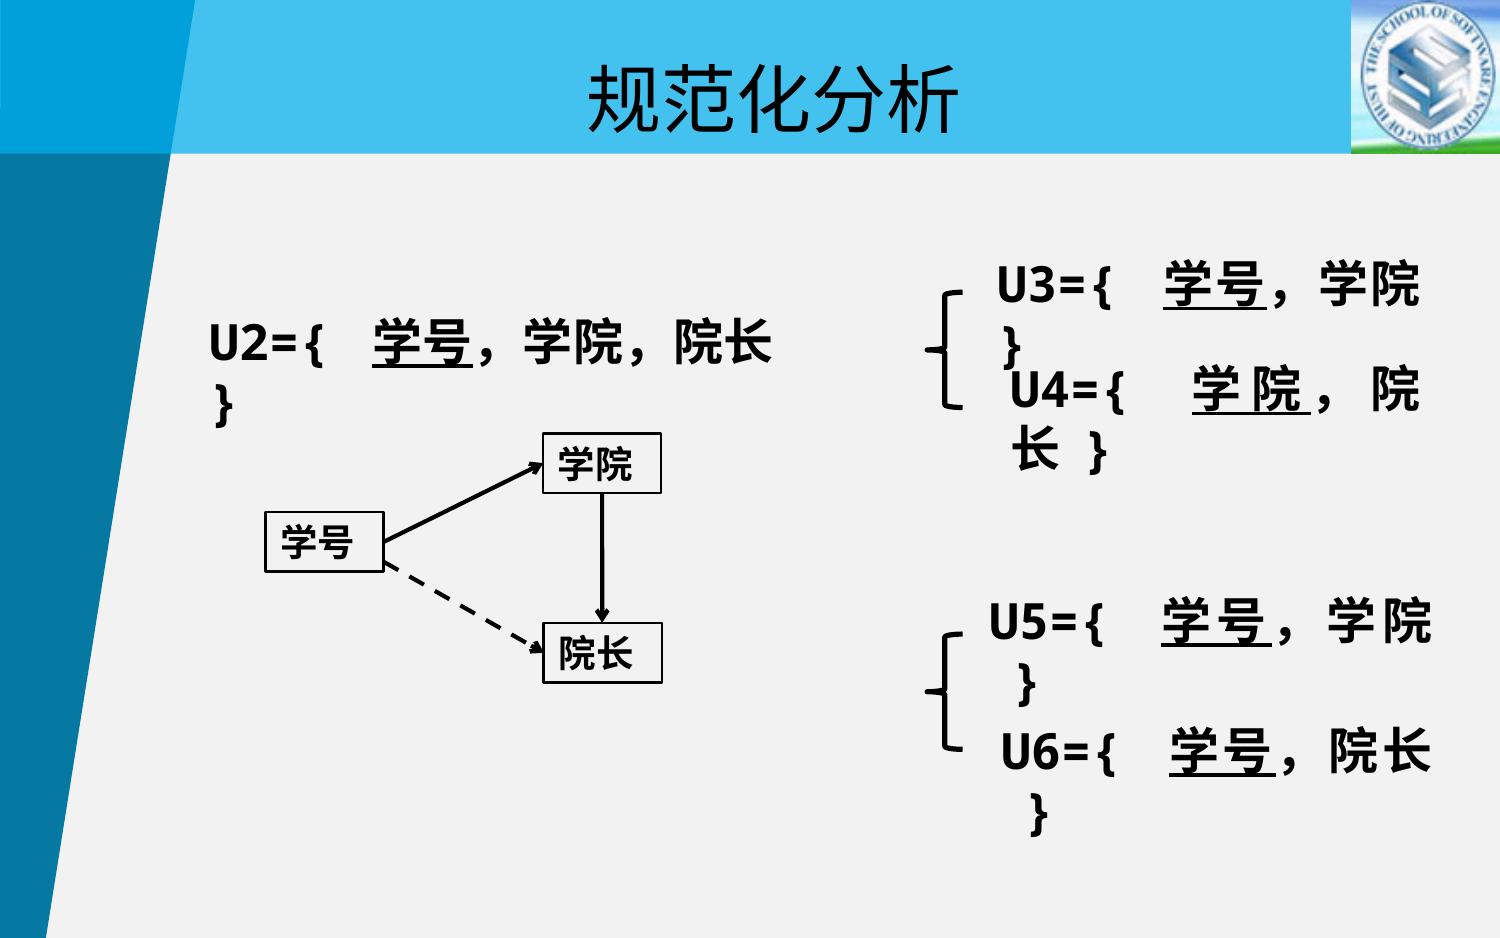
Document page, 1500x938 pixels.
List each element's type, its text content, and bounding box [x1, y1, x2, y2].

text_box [383, 463, 544, 543]
text_box 学号 [265, 512, 384, 572]
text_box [383, 561, 544, 654]
text_box U6={ 学号，院长 } [986, 711, 1447, 847]
text_box U4={ 学院，院长 } [995, 350, 1435, 486]
text_box 学院 [543, 433, 662, 493]
text_box U3={ 学号，学院 } [982, 245, 1436, 381]
text_box 规范化分析 [194, 0, 1353, 150]
text_box U2={ 学号，学院，院长 } [194, 303, 789, 439]
text_box U5={ 学号，学院 } [974, 581, 1447, 717]
picture [1351, 0, 1500, 154]
text_box 院长 [543, 622, 662, 683]
text_box [926, 633, 963, 751]
text_box [926, 291, 963, 409]
